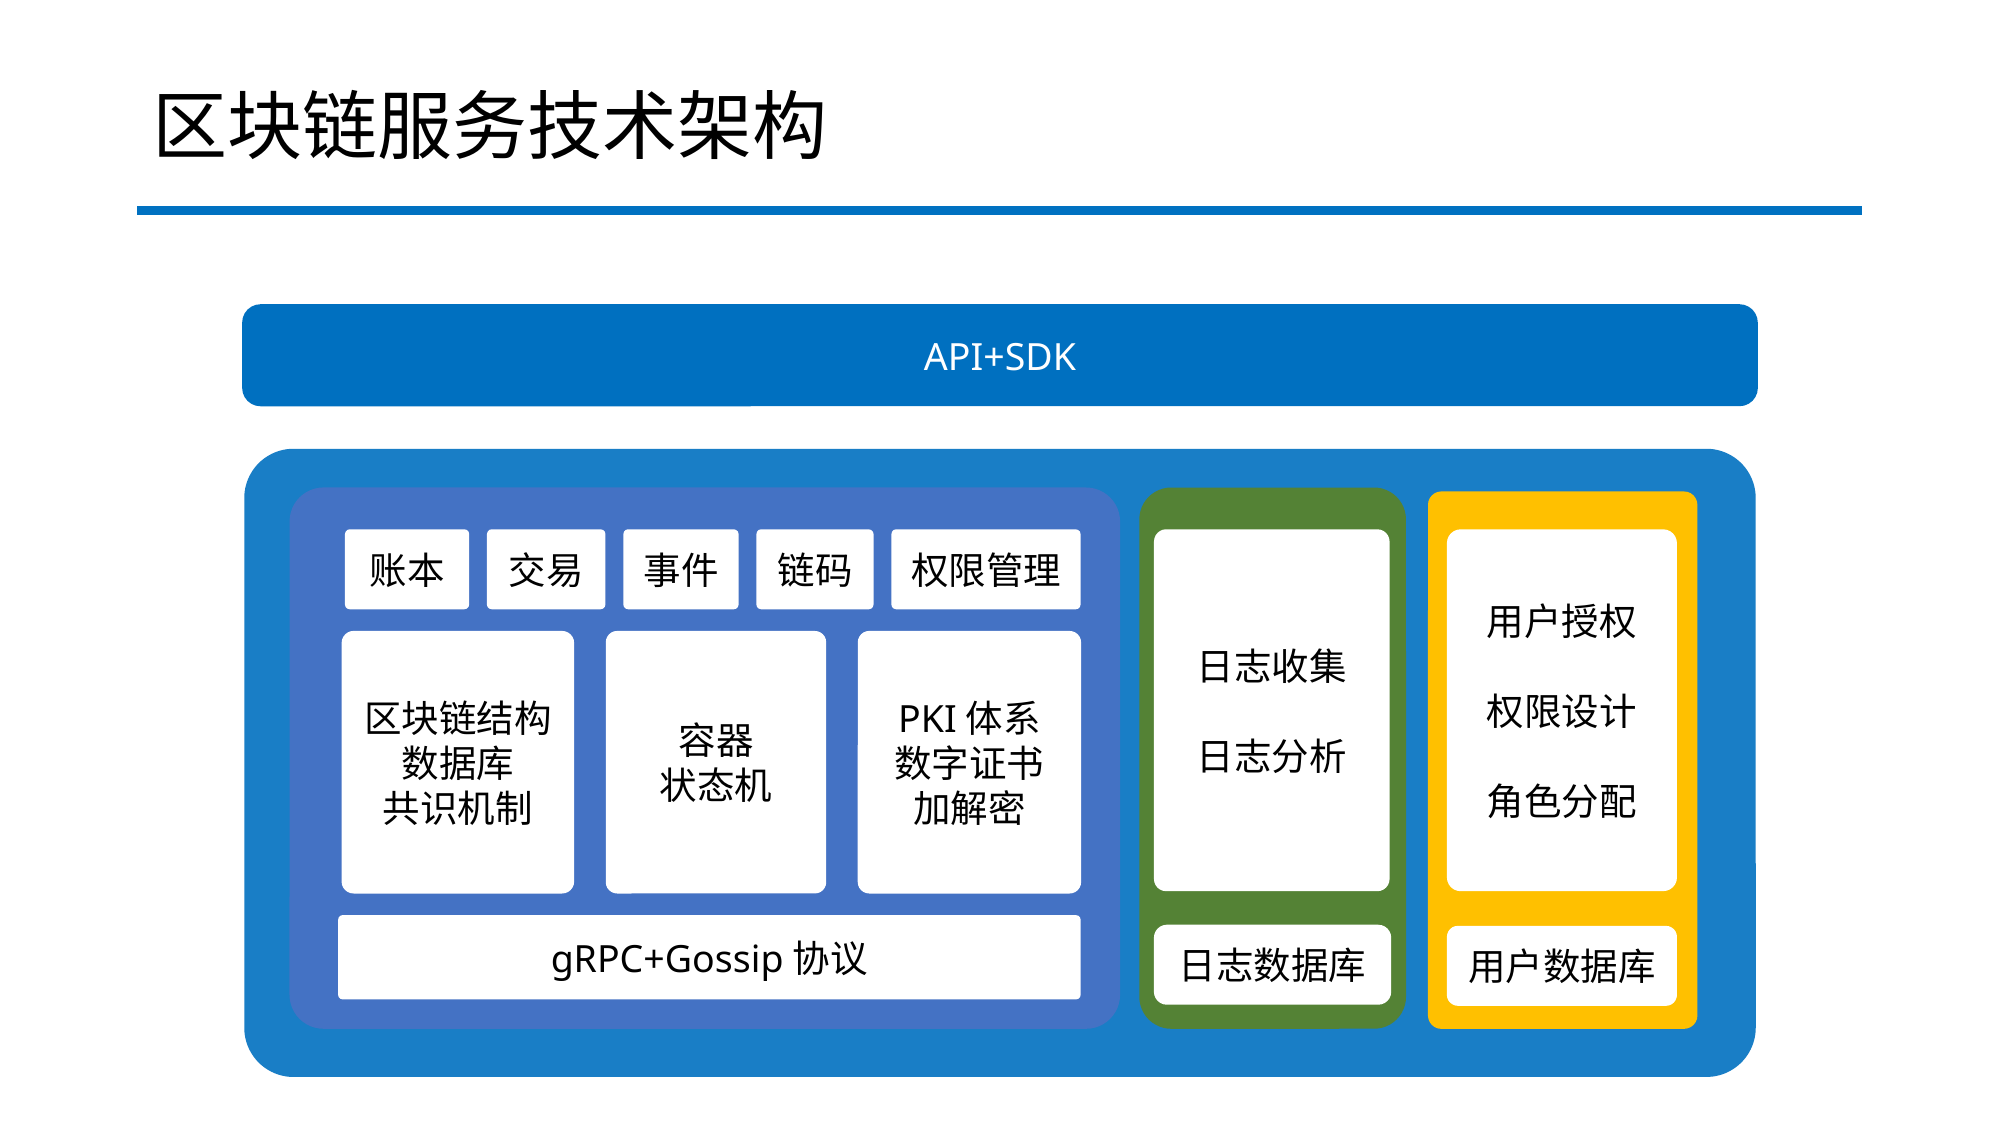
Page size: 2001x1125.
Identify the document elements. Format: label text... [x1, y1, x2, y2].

text_box [1138, 486, 1408, 1030]
text_box 日志收集 日志分析 [1152, 528, 1391, 893]
text_box 事件 [622, 528, 740, 611]
title 区块链服务技术架构 [137, 59, 1863, 198]
text_box [243, 447, 1757, 1079]
text_box 日志数据库 [1152, 923, 1393, 1006]
text_box gRPC+Gossip协议 [337, 914, 1082, 1001]
text_box 账本 [343, 528, 471, 611]
text_box 容器 状态机 [604, 629, 828, 895]
text_box 用户授权 权限设计 角色分配 [1445, 528, 1679, 893]
text_box 权限管理 [890, 528, 1082, 611]
text_box 链码 [755, 528, 875, 611]
text_box [288, 486, 1122, 1030]
text_box 用户数据库 [1445, 924, 1679, 1007]
text_box PKI体系 数字证书 加解密 [856, 629, 1083, 895]
text_box 区块链结构 数据库 共识机制 [340, 629, 576, 895]
text_box 交易 [485, 528, 607, 611]
text_box [1426, 490, 1699, 1030]
text_box API+SDK [243, 305, 1757, 406]
